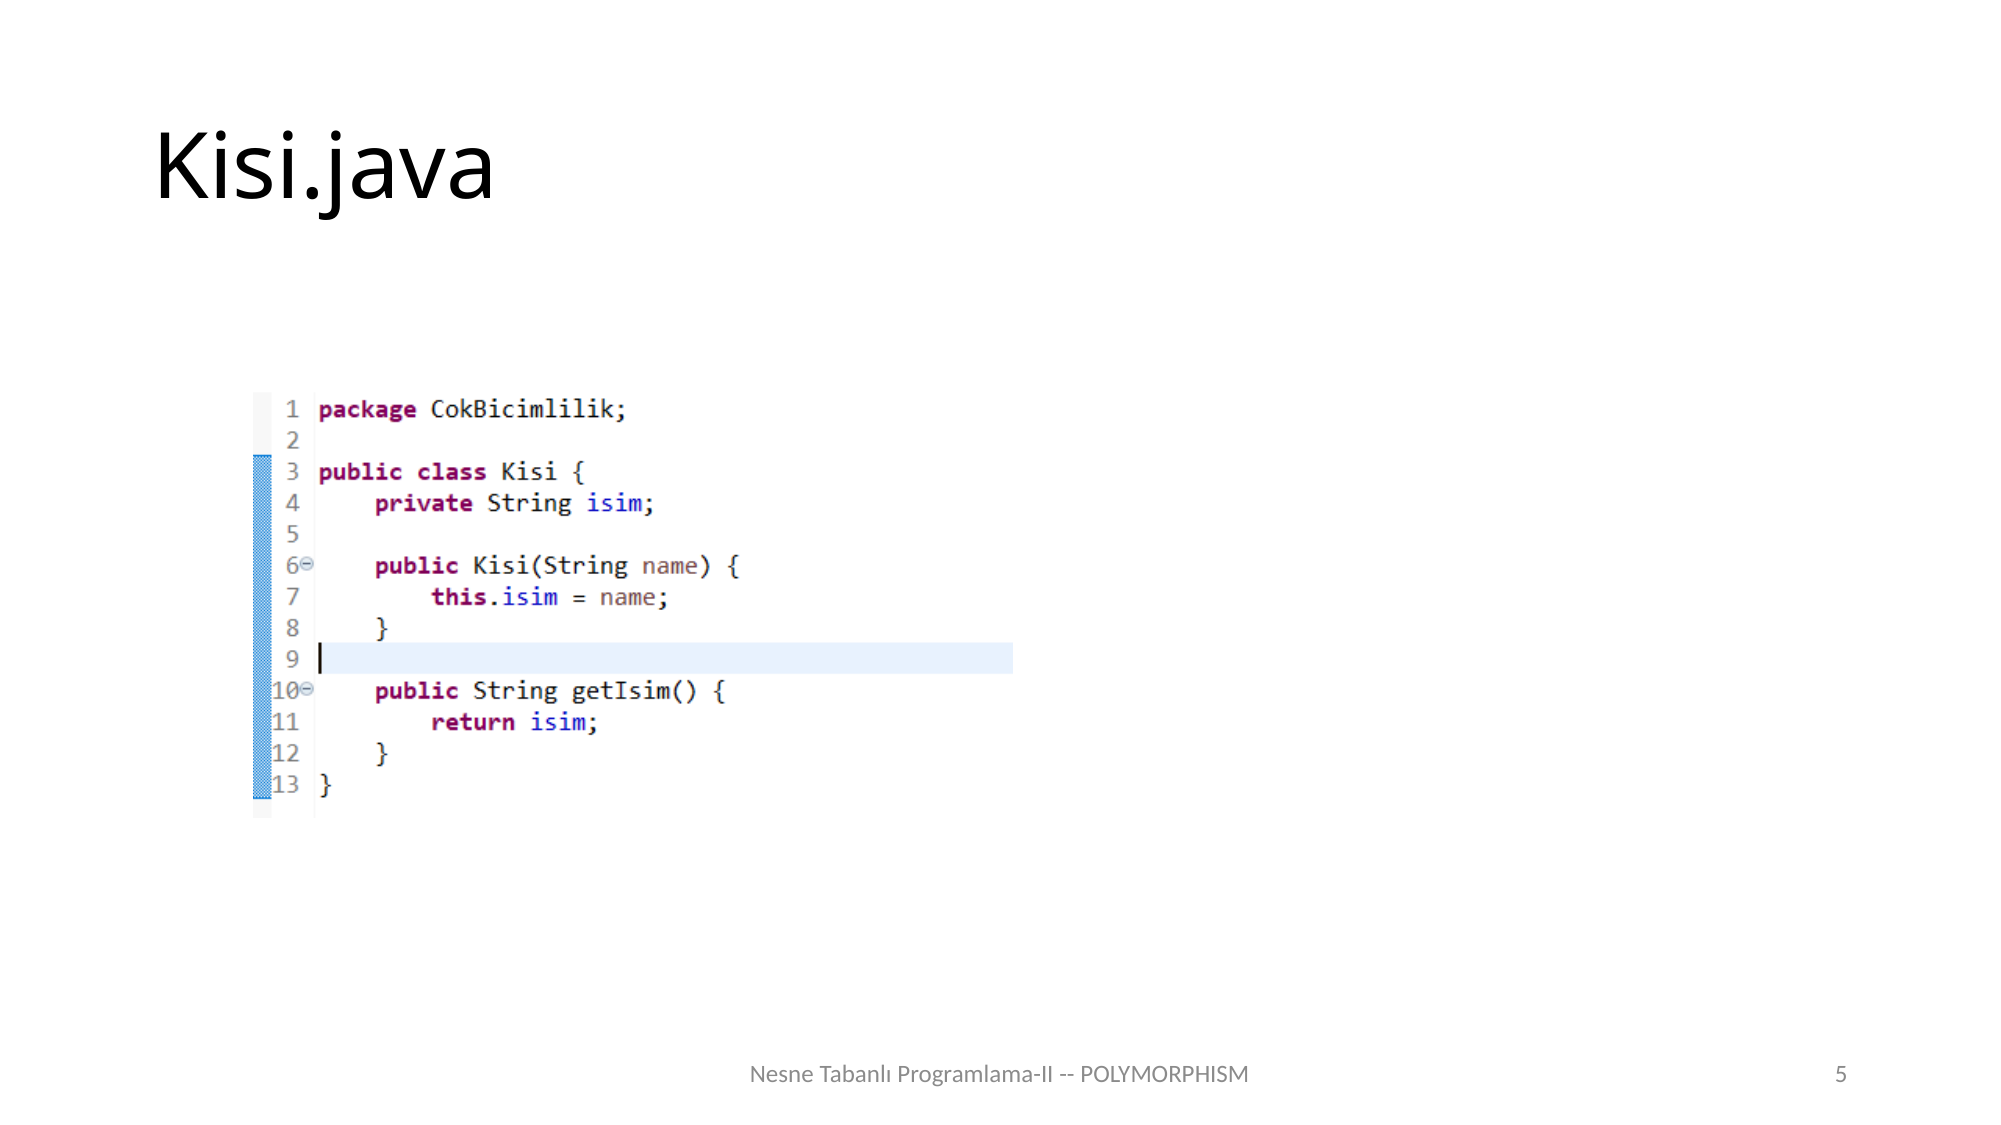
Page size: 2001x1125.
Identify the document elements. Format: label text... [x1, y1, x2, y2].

title Kisi.java [137, 59, 1863, 278]
slide_number 5 [1412, 1042, 1863, 1103]
footer Nesne Tabanlı Programlama-II -- POLYMORPHISM [662, 1042, 1338, 1103]
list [253, 391, 1013, 818]
